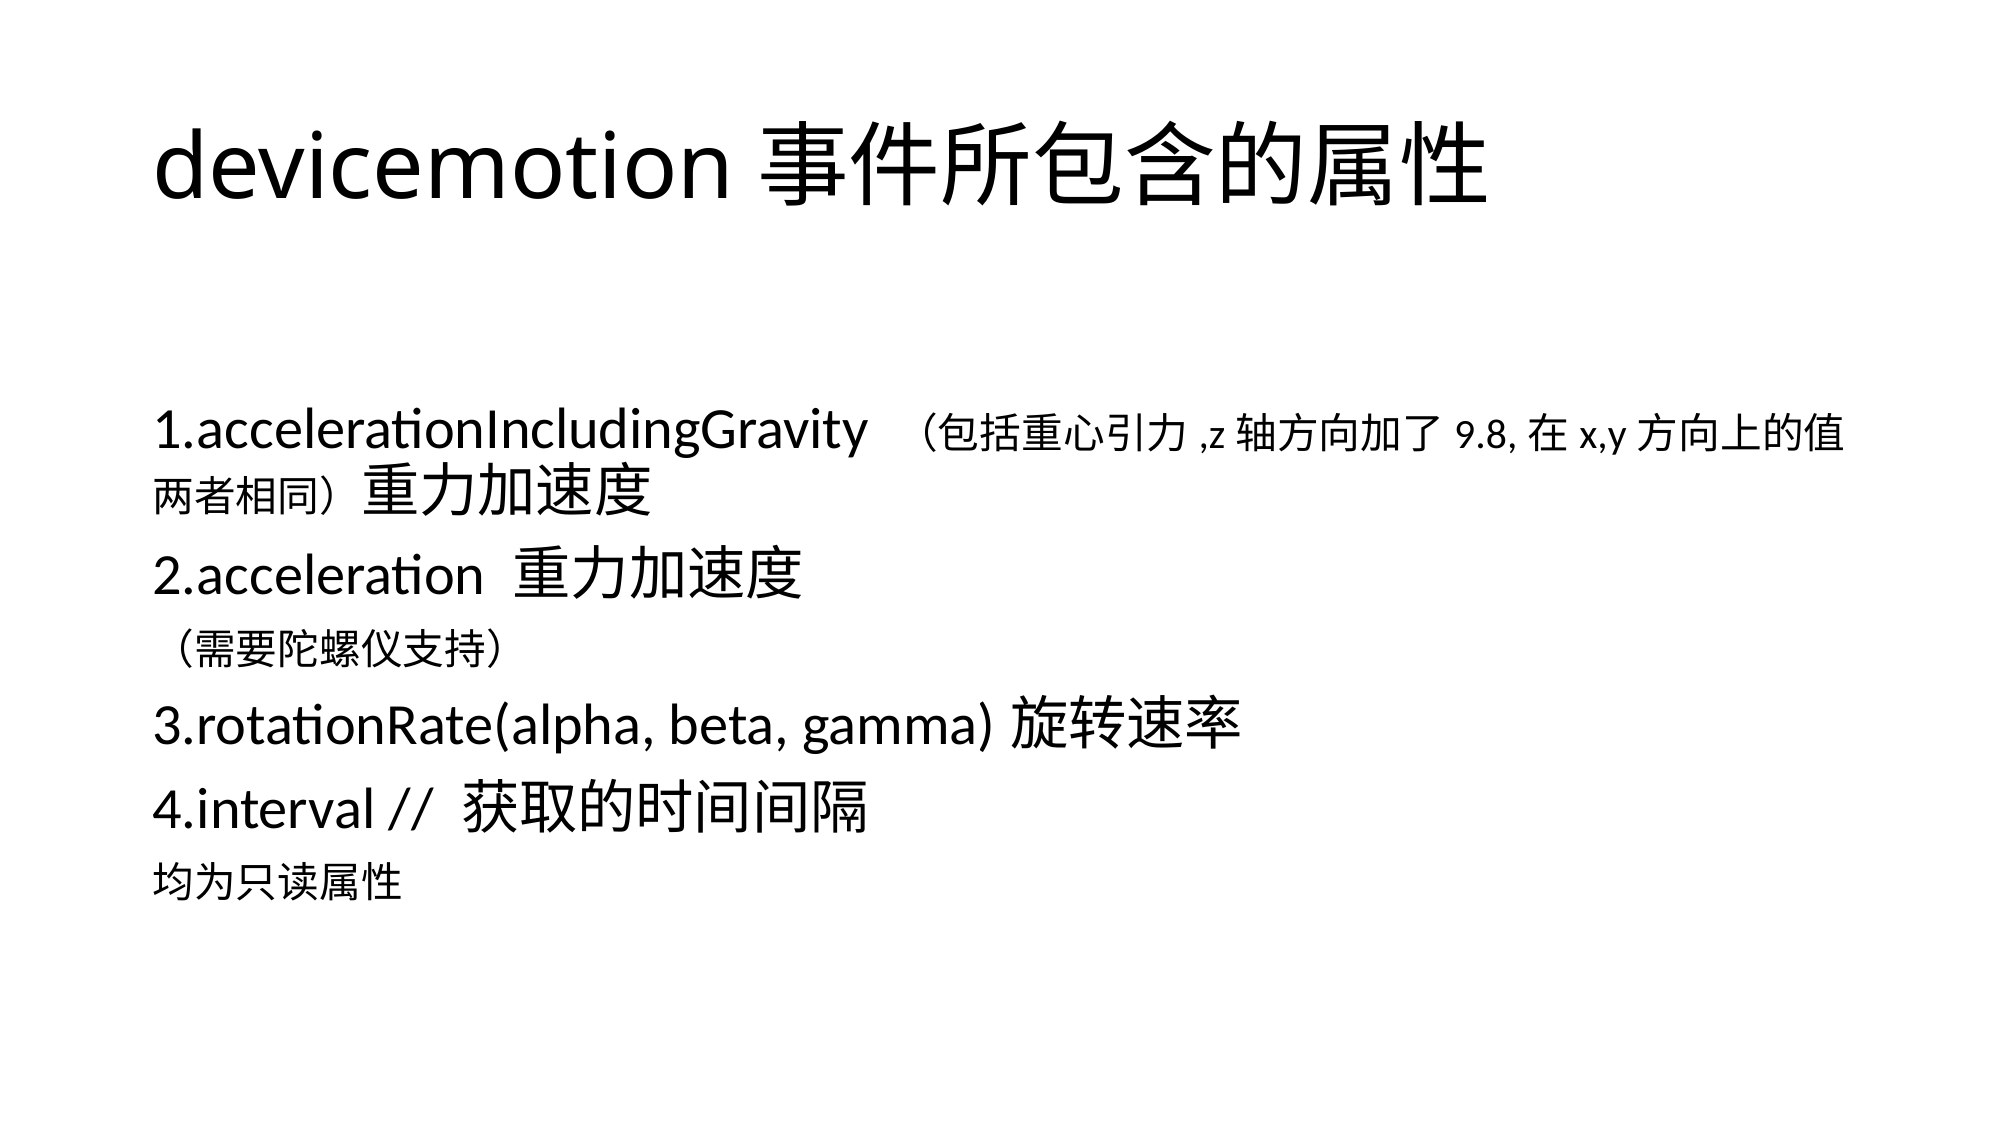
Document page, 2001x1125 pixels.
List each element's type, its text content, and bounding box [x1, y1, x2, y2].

list 1.accelerationIncludingGravity （包括重心引力,z轴方向加了9.8,在x,y方向上的值两者相同）重力加速度 2.acceleration 重力加速度 （需要陀螺仪支持） 3.rotationRate(alpha, beta, gamma)旋转速率 4.interval // 获取的时间间隔 均为只读属性 [137, 299, 1863, 1014]
title devicemotion事件所包含的属性 [137, 59, 1863, 278]
